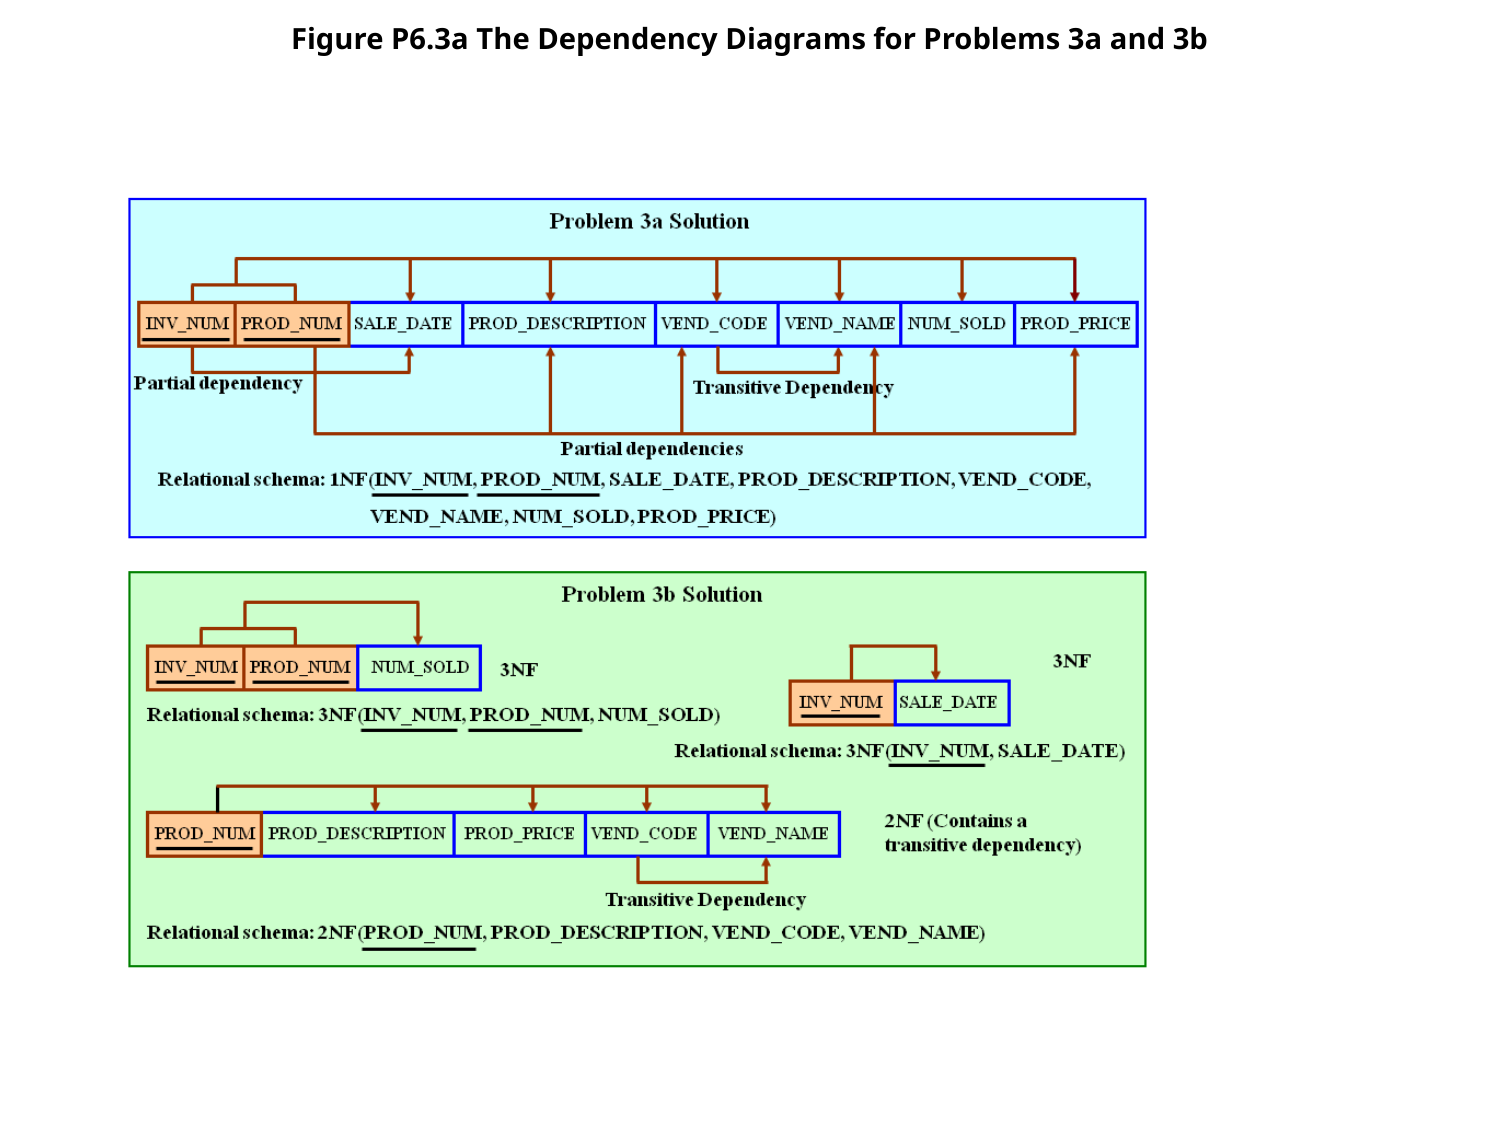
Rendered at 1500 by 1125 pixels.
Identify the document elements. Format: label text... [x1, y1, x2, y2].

picture [112, 187, 1163, 976]
text_box Figure P6.3a The Dependency Diagrams for Problems 3a and 3b [275, 12, 1224, 63]
